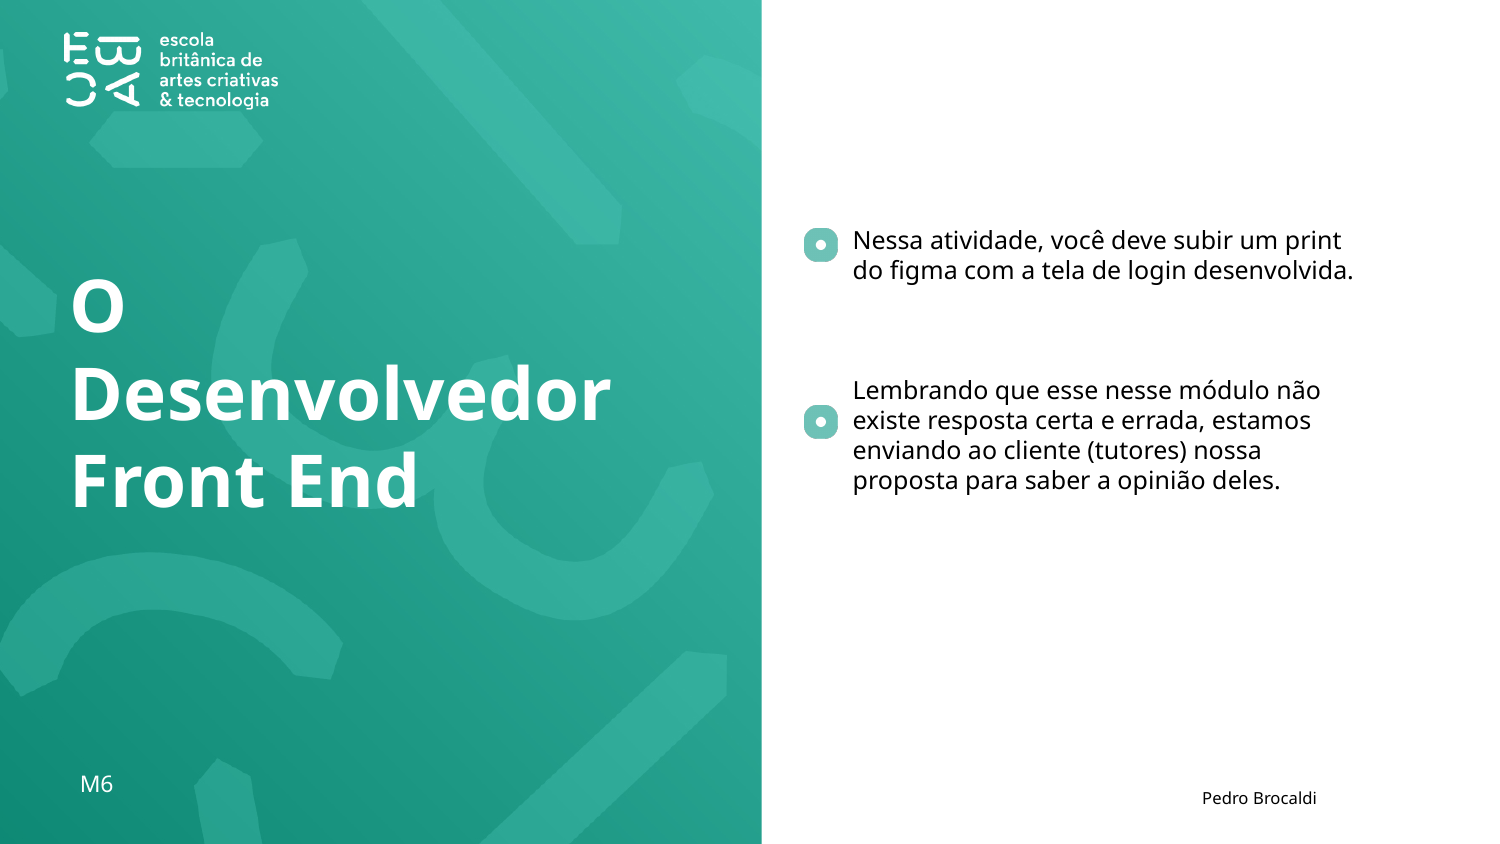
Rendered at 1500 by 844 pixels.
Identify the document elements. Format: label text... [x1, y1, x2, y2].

text_box Nessa atividade, você deve subir um print do figma com a tela de login desenvolvida. Lembrando que esse nesse módulo não existe resposta certa e errada, estamos enviando ao cliente (tutores) nossa proposta para saber a opinião deles. [837, 217, 1388, 532]
picture [0, 0, 762, 844]
picture [804, 405, 838, 439]
picture [804, 227, 838, 262]
text_box Pedro Brocaldi [1187, 780, 1500, 816]
